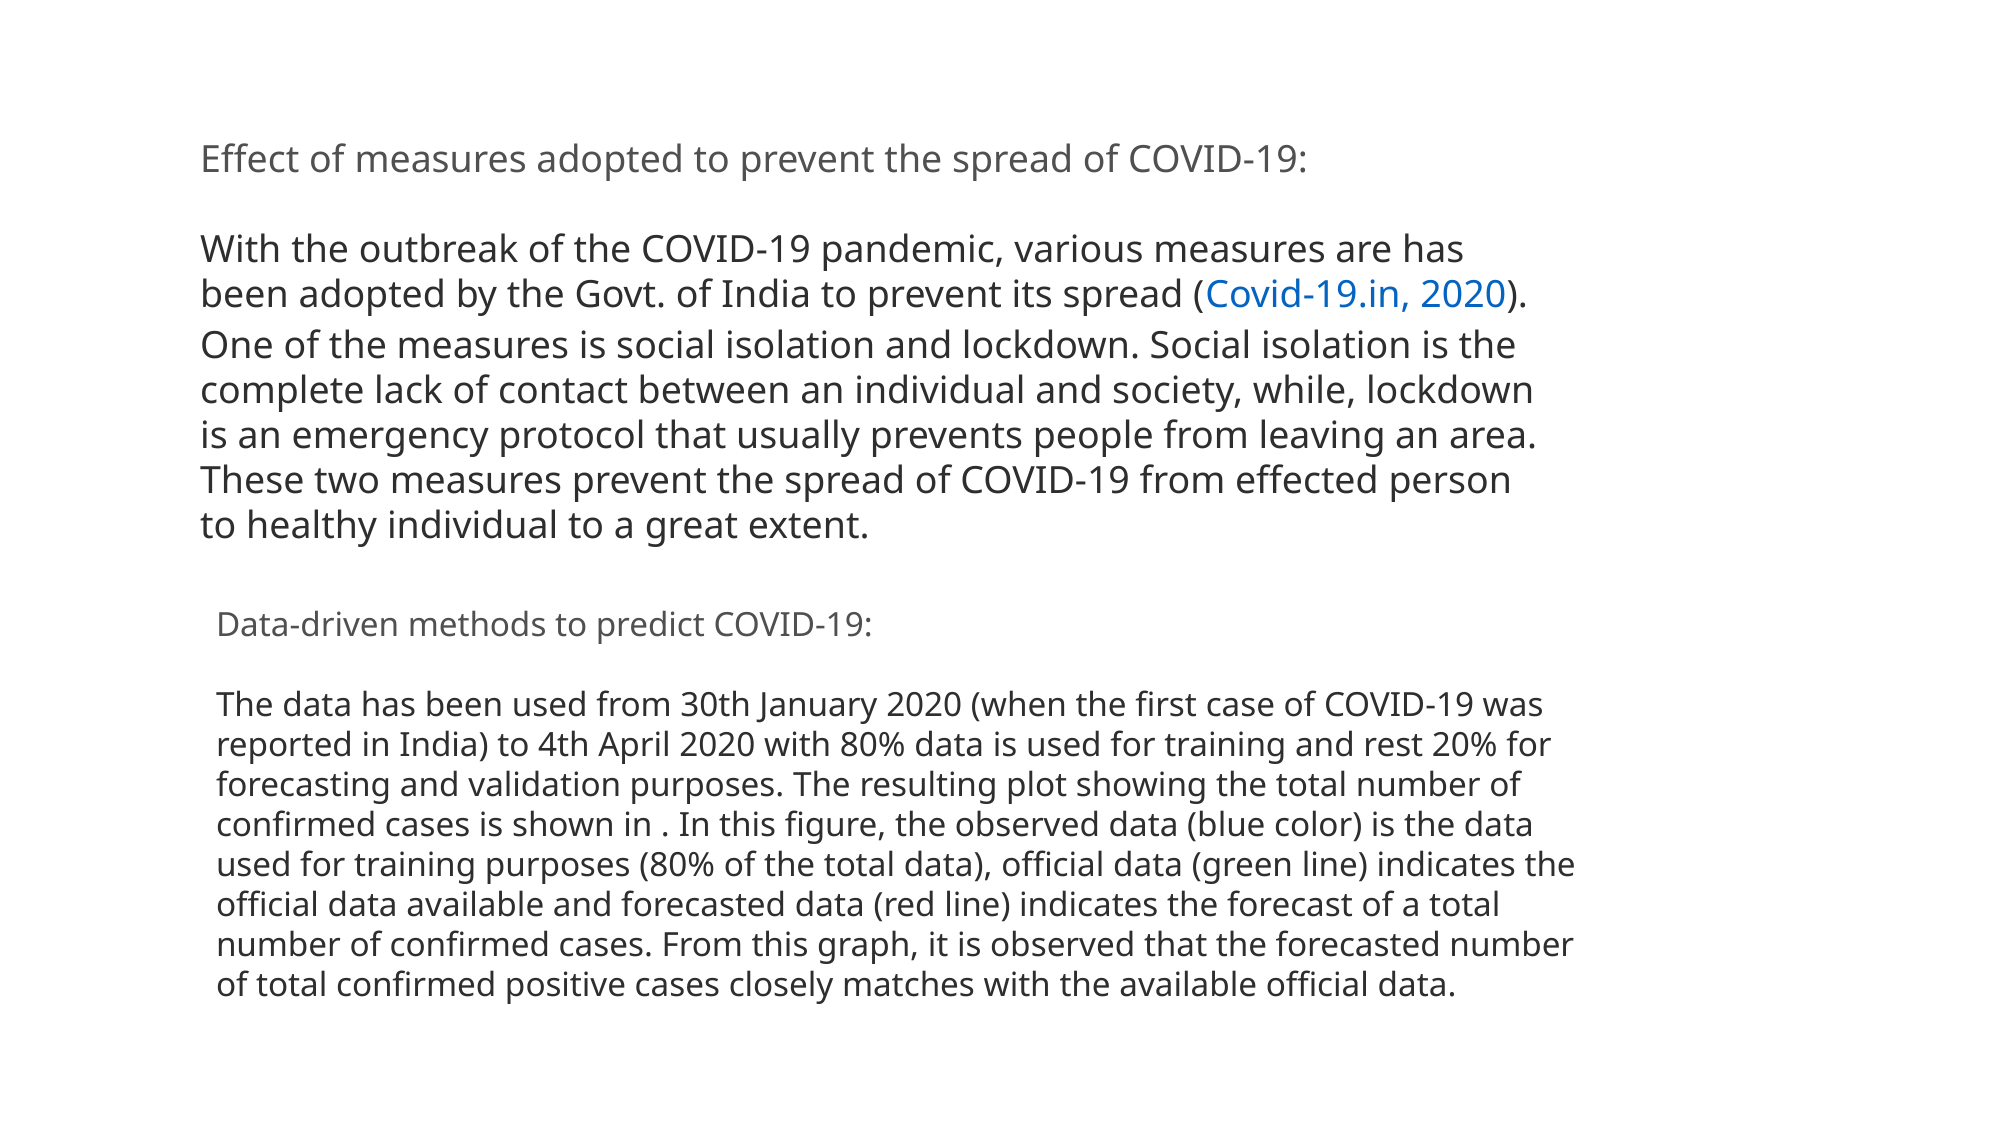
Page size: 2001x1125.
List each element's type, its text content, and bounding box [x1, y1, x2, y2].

text_box Effect of measures adopted to prevent the spread of COVID-19: With the outbreak of the COVID-19 pandemic, various measures are has been adopted by the Govt. of India to prevent its spread (Covid-19.in, 2020). One of the measures is social isolation and lockdown. Social isolation is the complete lack of contact between an individual and society, while, lockdown is an emergency protocol that usually prevents people from leaving an area. These two measures prevent the spread of COVID-19 from effected person to healthy individual to a great extent. [185, 127, 1573, 554]
text_box Data-driven methods to predict COVID-19: The data has been used from 30th January 2020 (when the first case of COVID-19 was reported in India) to 4th April 2020 with 80% data is used for training and rest 20% for forecasting and validation purposes. The resulting plot showing the total number of confirmed cases is shown in . In this figure, the observed data (blue color) is the data used for training purposes (80% of the total data), official data (green line) indicates the official data available and forecasted data (red line) indicates the forecast of a total number of confirmed cases. From this graph, it is observed that the forecasted number of total confirmed positive cases closely matches with the available official data. [201, 595, 1608, 1055]
